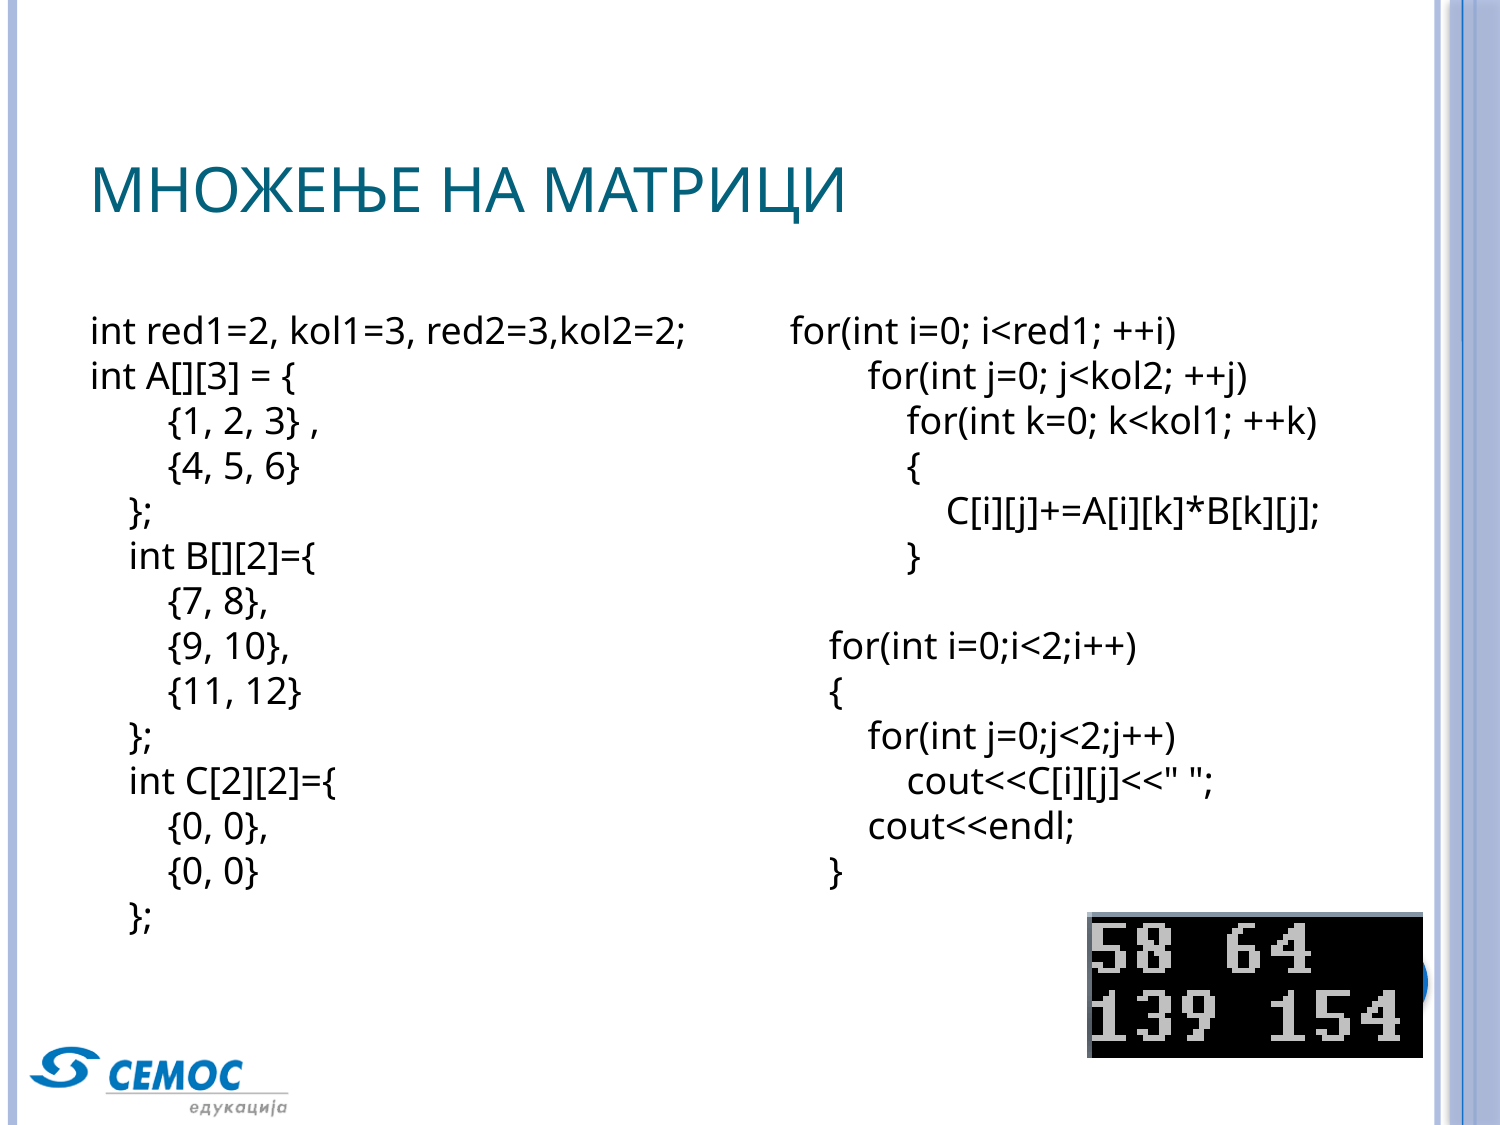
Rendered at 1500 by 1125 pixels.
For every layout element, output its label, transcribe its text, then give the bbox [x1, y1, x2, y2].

picture [24, 1036, 295, 1125]
title Множење на матрици [75, 45, 1300, 233]
text_box int red1=2, kol1=3, red2=3,kol2=2; int A[][3] = { {1, 2, 3} , {4, 5, 6} }; int B[][2]={ {7, 8}, {9, 10}, {11, 12} }; int C[2][2]={ {0, 0}, {0, 0} }; [74, 299, 750, 990]
text_box for(int i=0; i<red1; ++i) for(int j=0; j<kol2; ++j) for(int k=0; k<kol1; ++k) { C[i][j]+=A[i][k]*B[k][j]; } for(int i=0;i<2;i++) { for(int j=0;j<2;j++) cout<<C[i][j]<<" "; cout<<endl; } [774, 299, 1500, 900]
picture [1086, 911, 1424, 1059]
